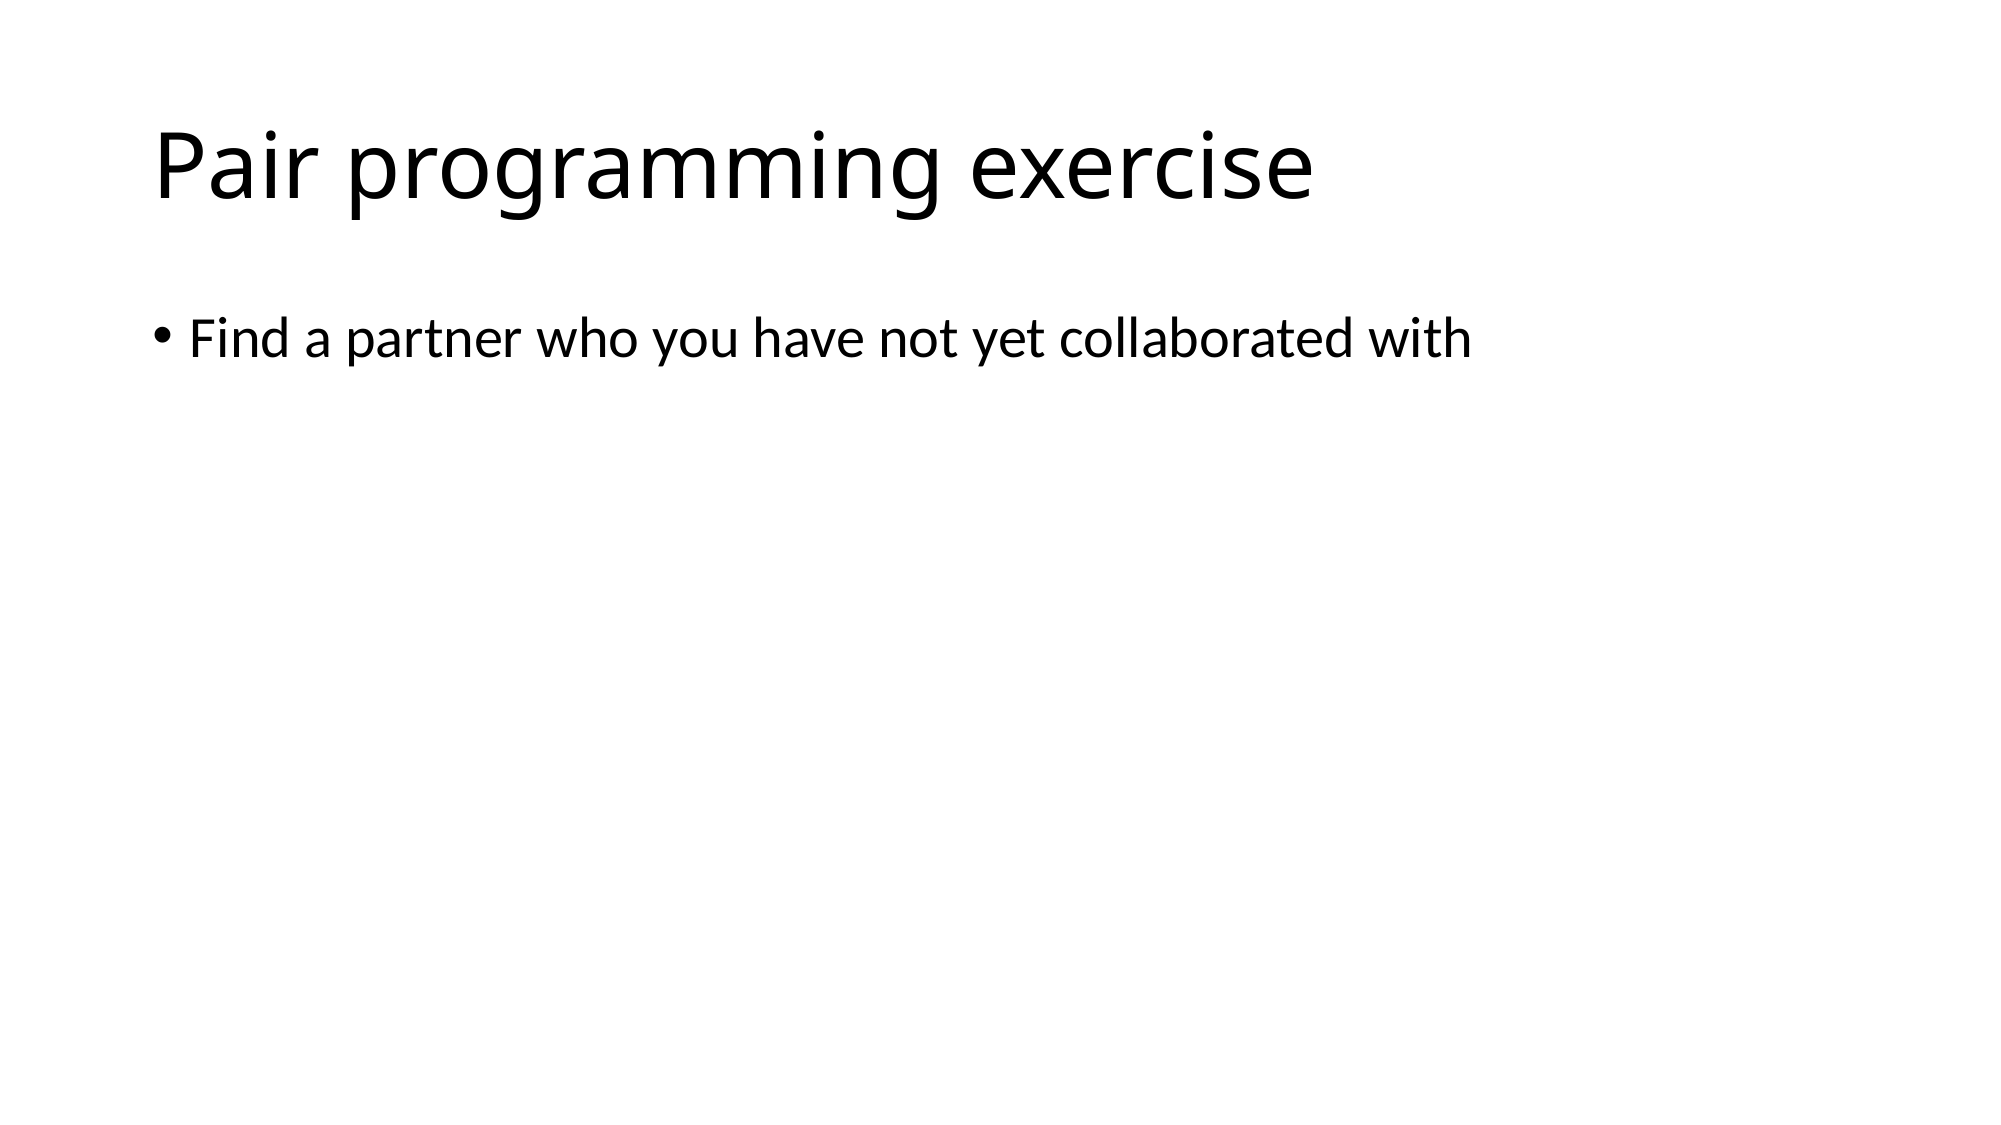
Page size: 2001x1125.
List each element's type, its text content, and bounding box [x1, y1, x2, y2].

title Pair programming exercise [137, 59, 1863, 278]
list Find a partner who you have not yet collaborated with [137, 299, 1863, 1014]
